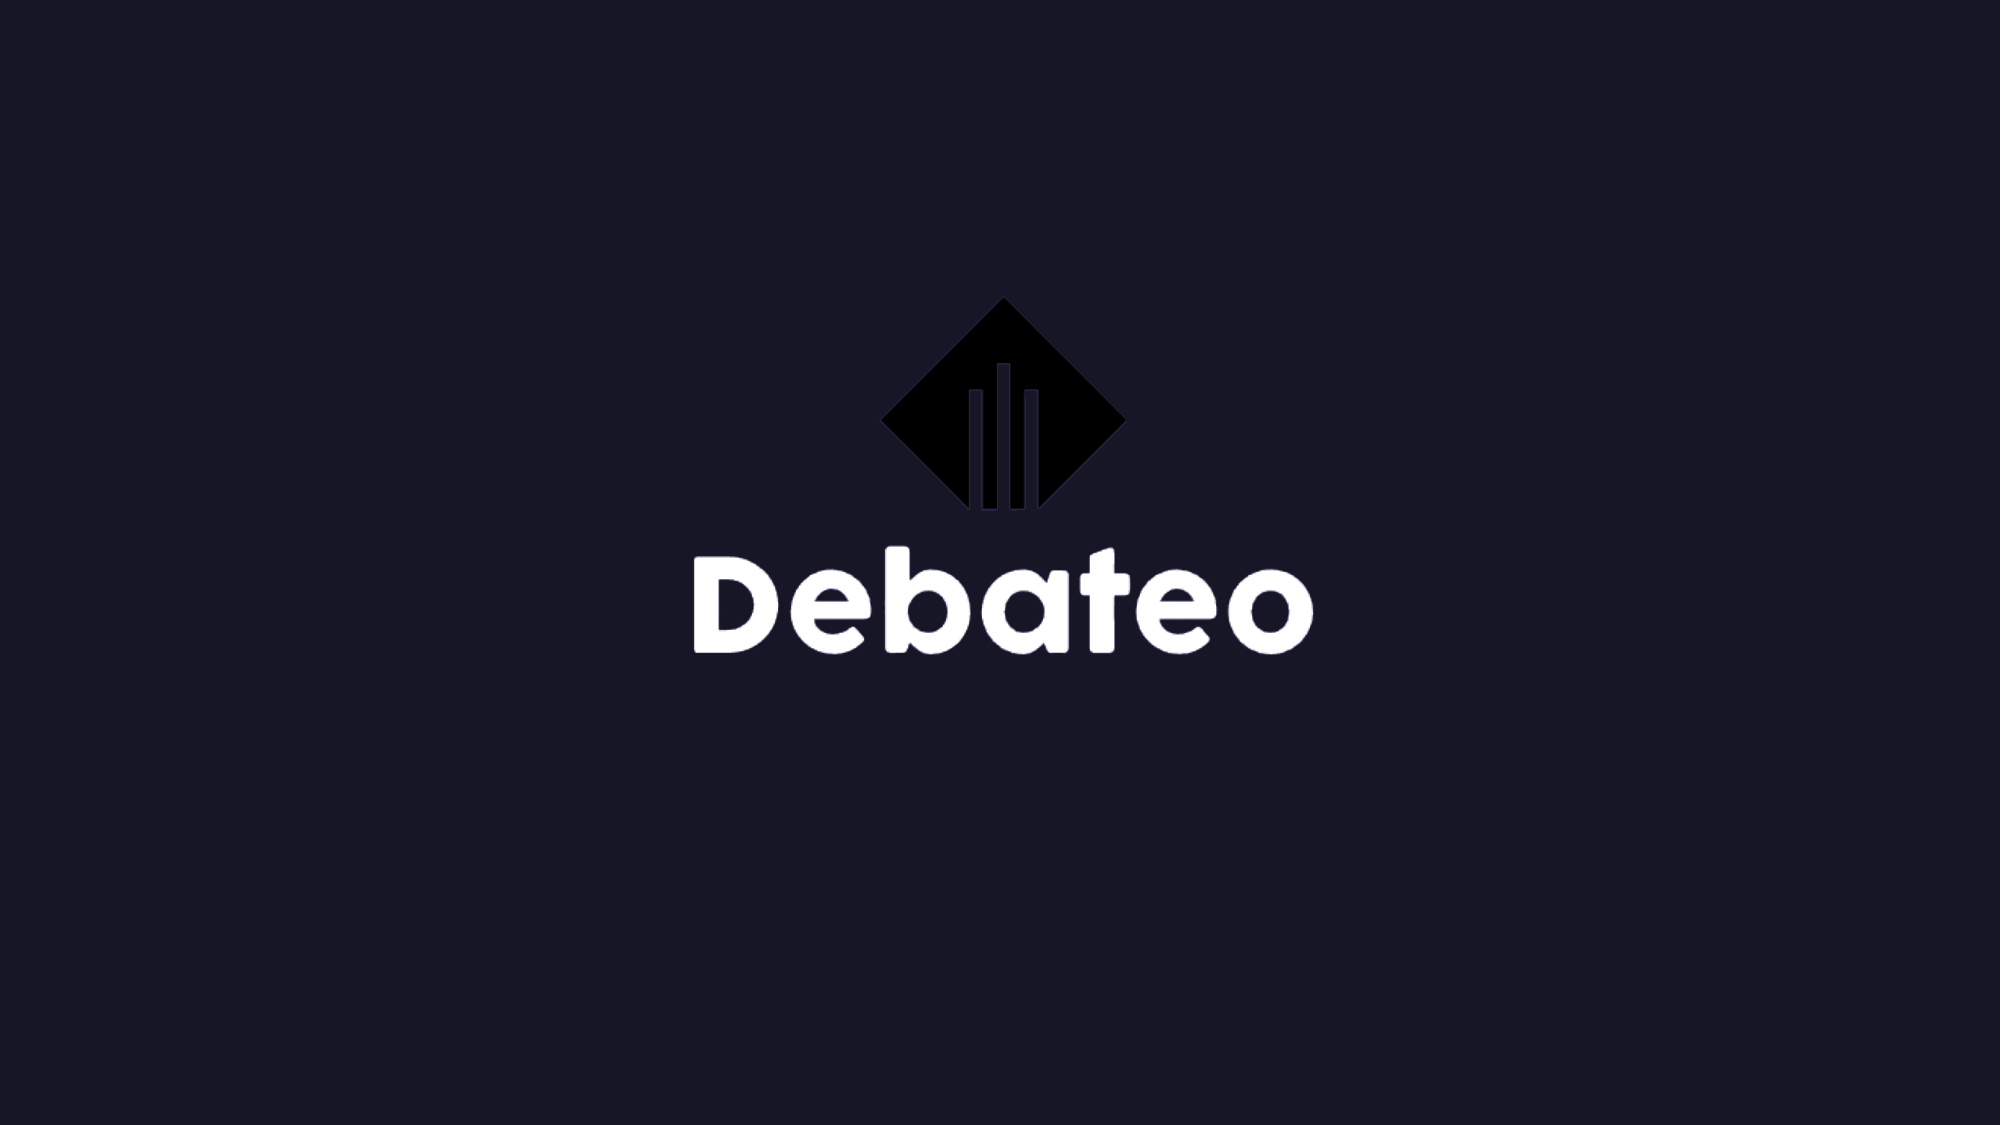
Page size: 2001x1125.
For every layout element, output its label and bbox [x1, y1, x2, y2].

picture [569, 221, 1431, 727]
